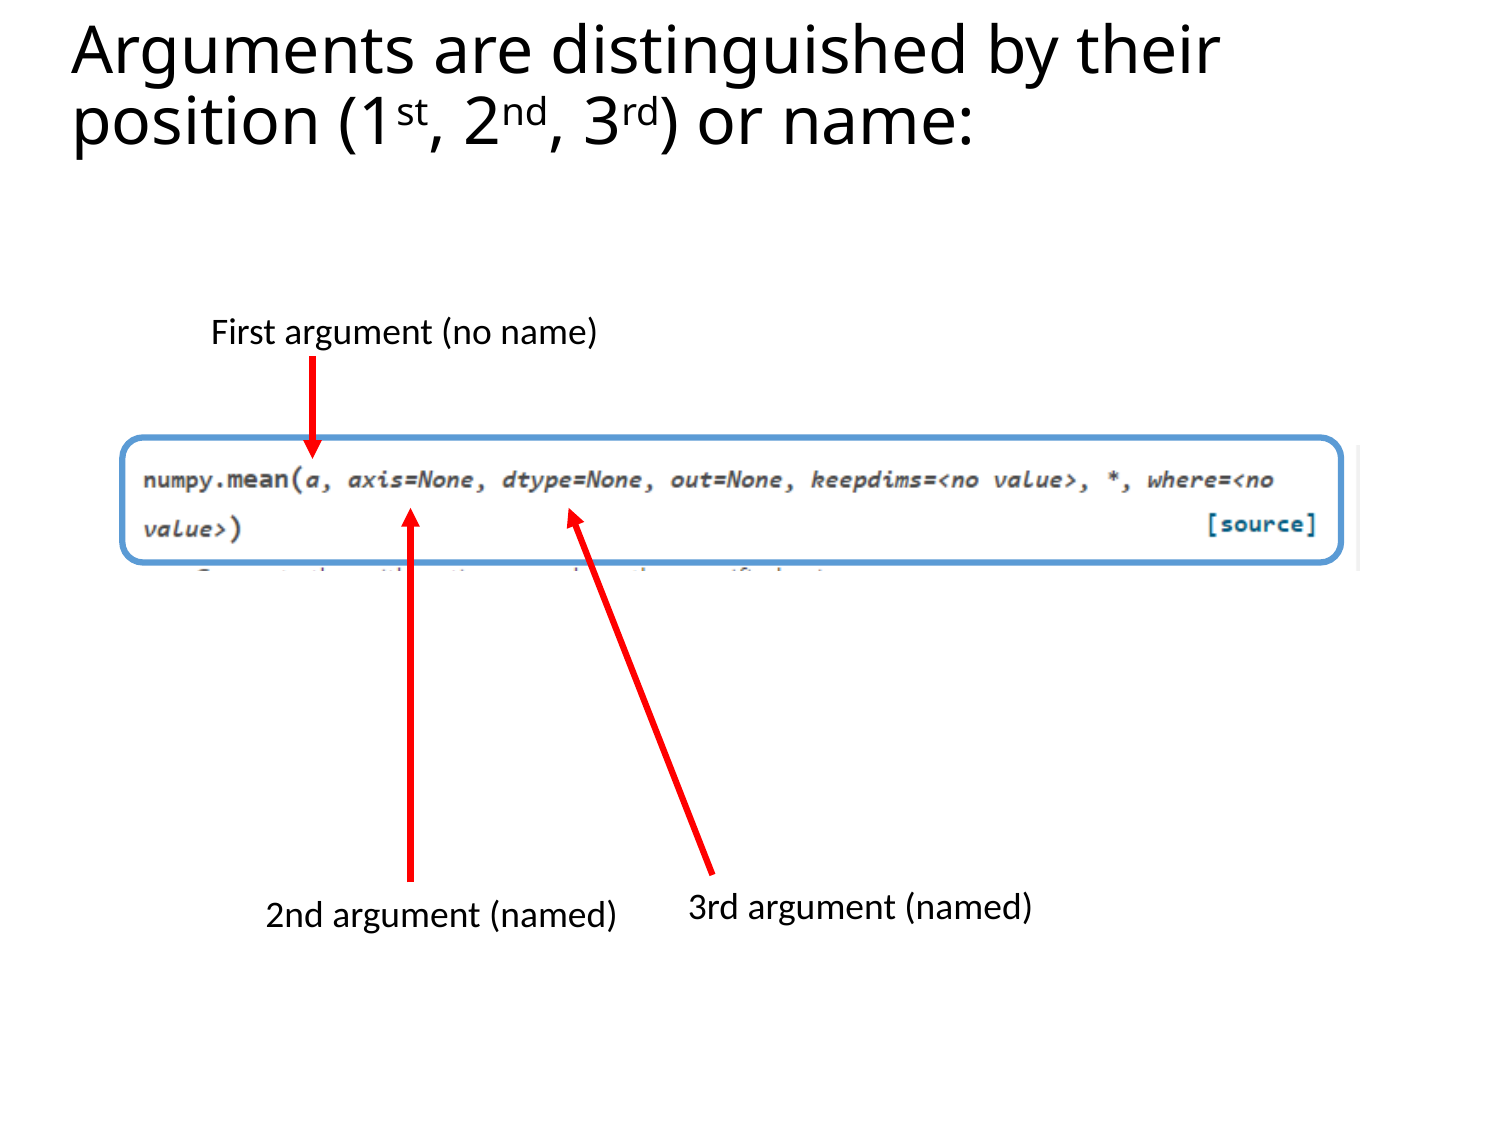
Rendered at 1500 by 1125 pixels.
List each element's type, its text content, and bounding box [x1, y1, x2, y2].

picture [101, 445, 1360, 571]
text_box [125, 436, 309, 445]
text_box First argument (no name) [196, 299, 614, 360]
text_box 2nd argument (named) [250, 882, 634, 943]
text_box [568, 507, 713, 875]
title Arguments are distinguished by their position (1st, 2nd, 3rd) or name: [56, 7, 1444, 169]
text_box [316, 436, 1338, 445]
text_box 3rd argument (named) [673, 874, 1049, 935]
